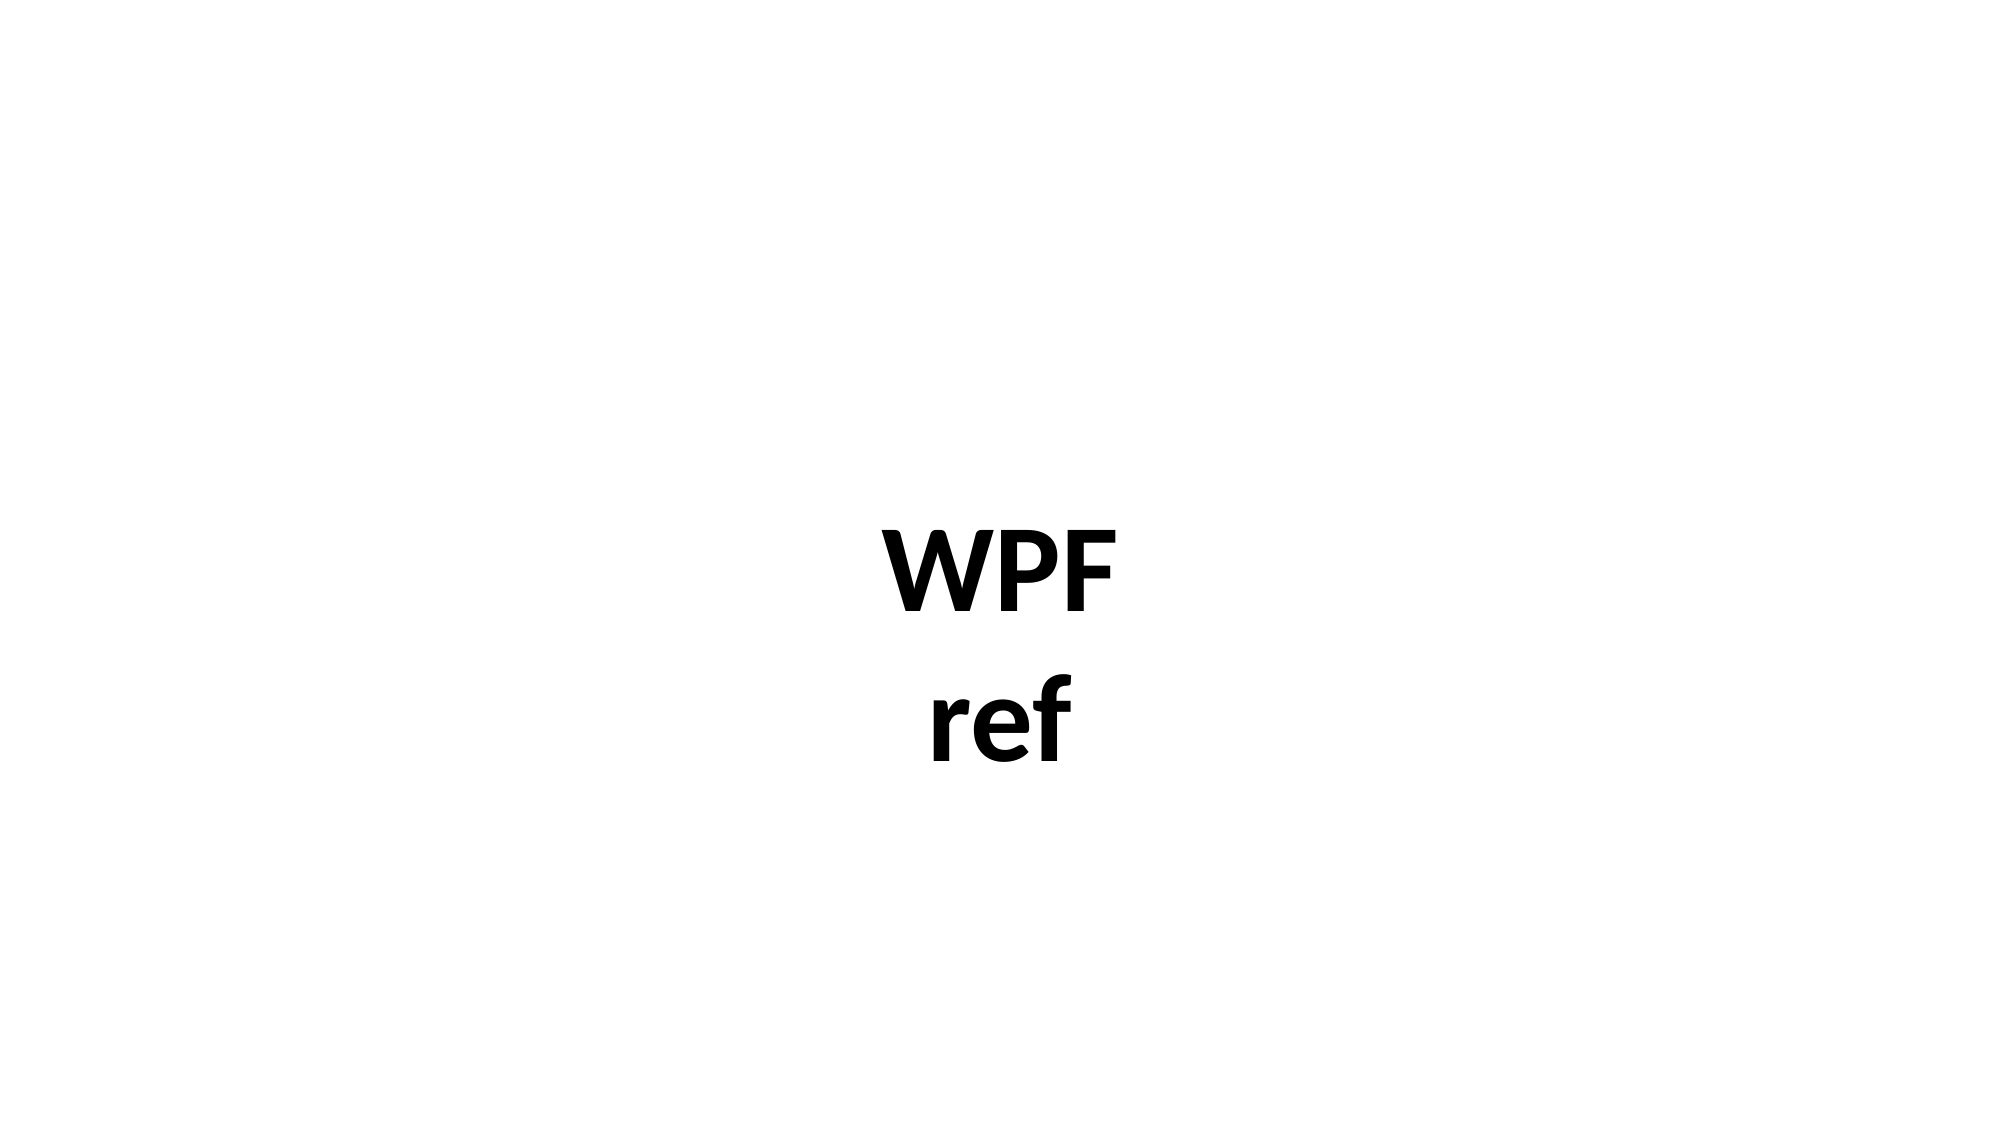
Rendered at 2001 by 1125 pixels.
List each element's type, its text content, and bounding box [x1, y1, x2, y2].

text_box WPF ref [866, 479, 1134, 794]
